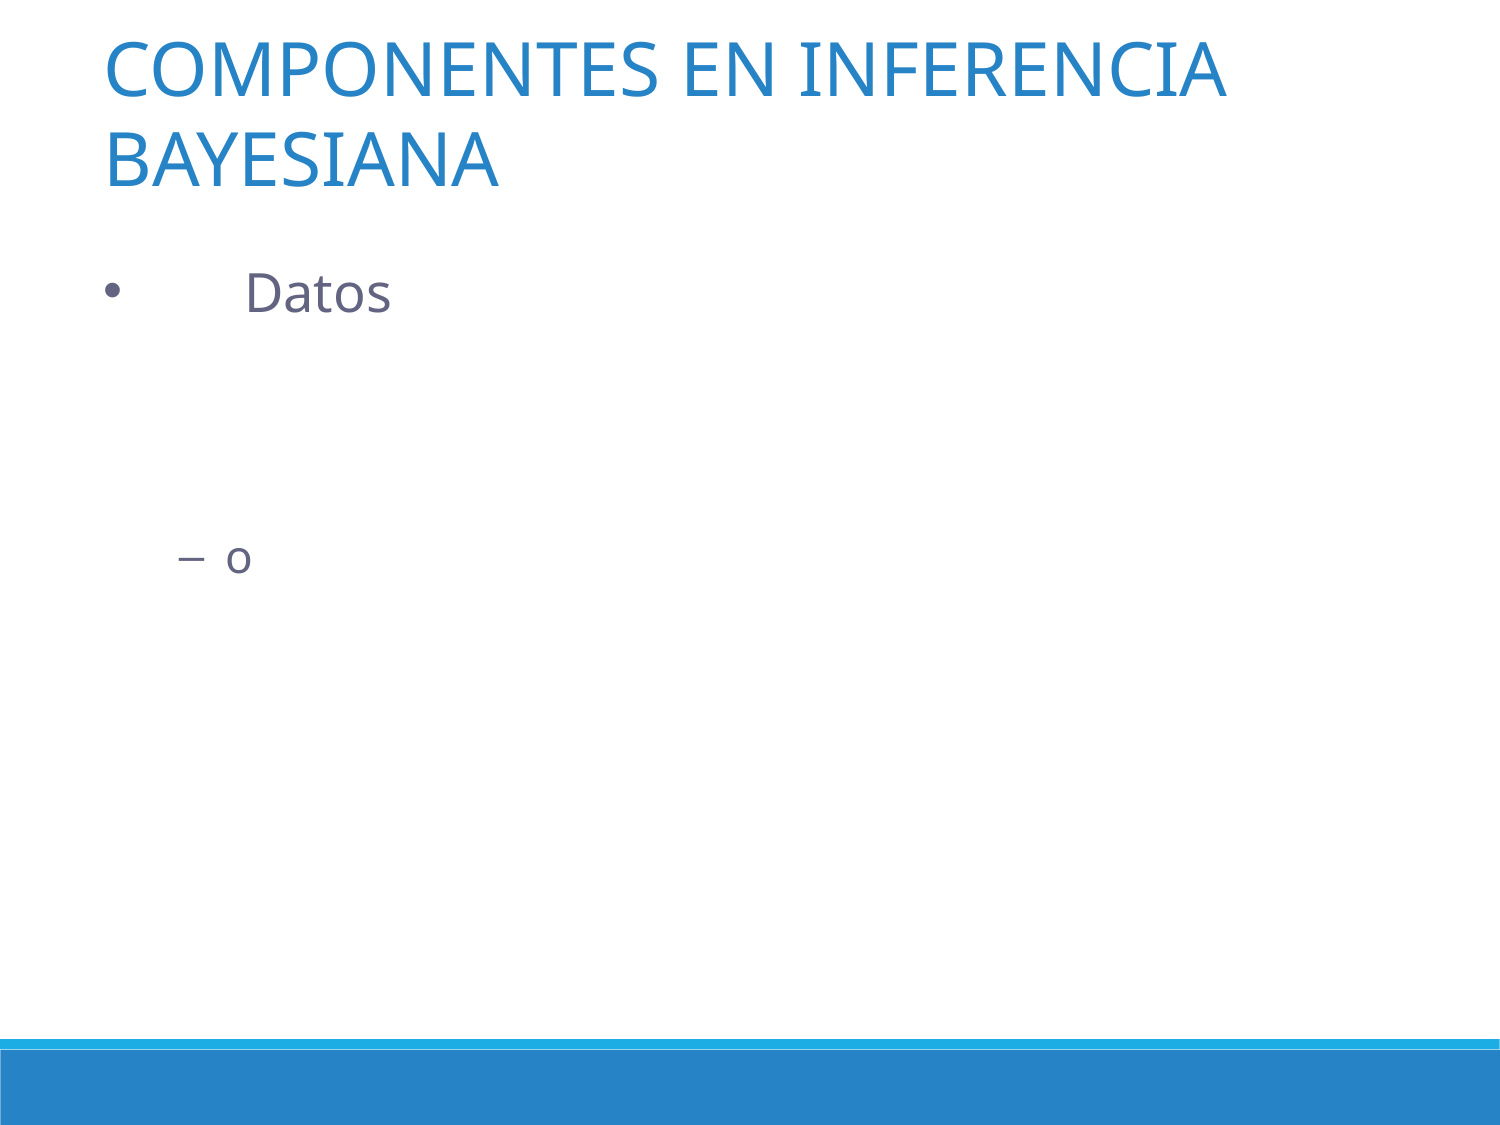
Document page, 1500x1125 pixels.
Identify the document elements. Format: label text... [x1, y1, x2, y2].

text_box COMPONENTES EN INFERENCIA BAYESIANA [89, 13, 1411, 207]
text_box [159, 169, 1450, 964]
